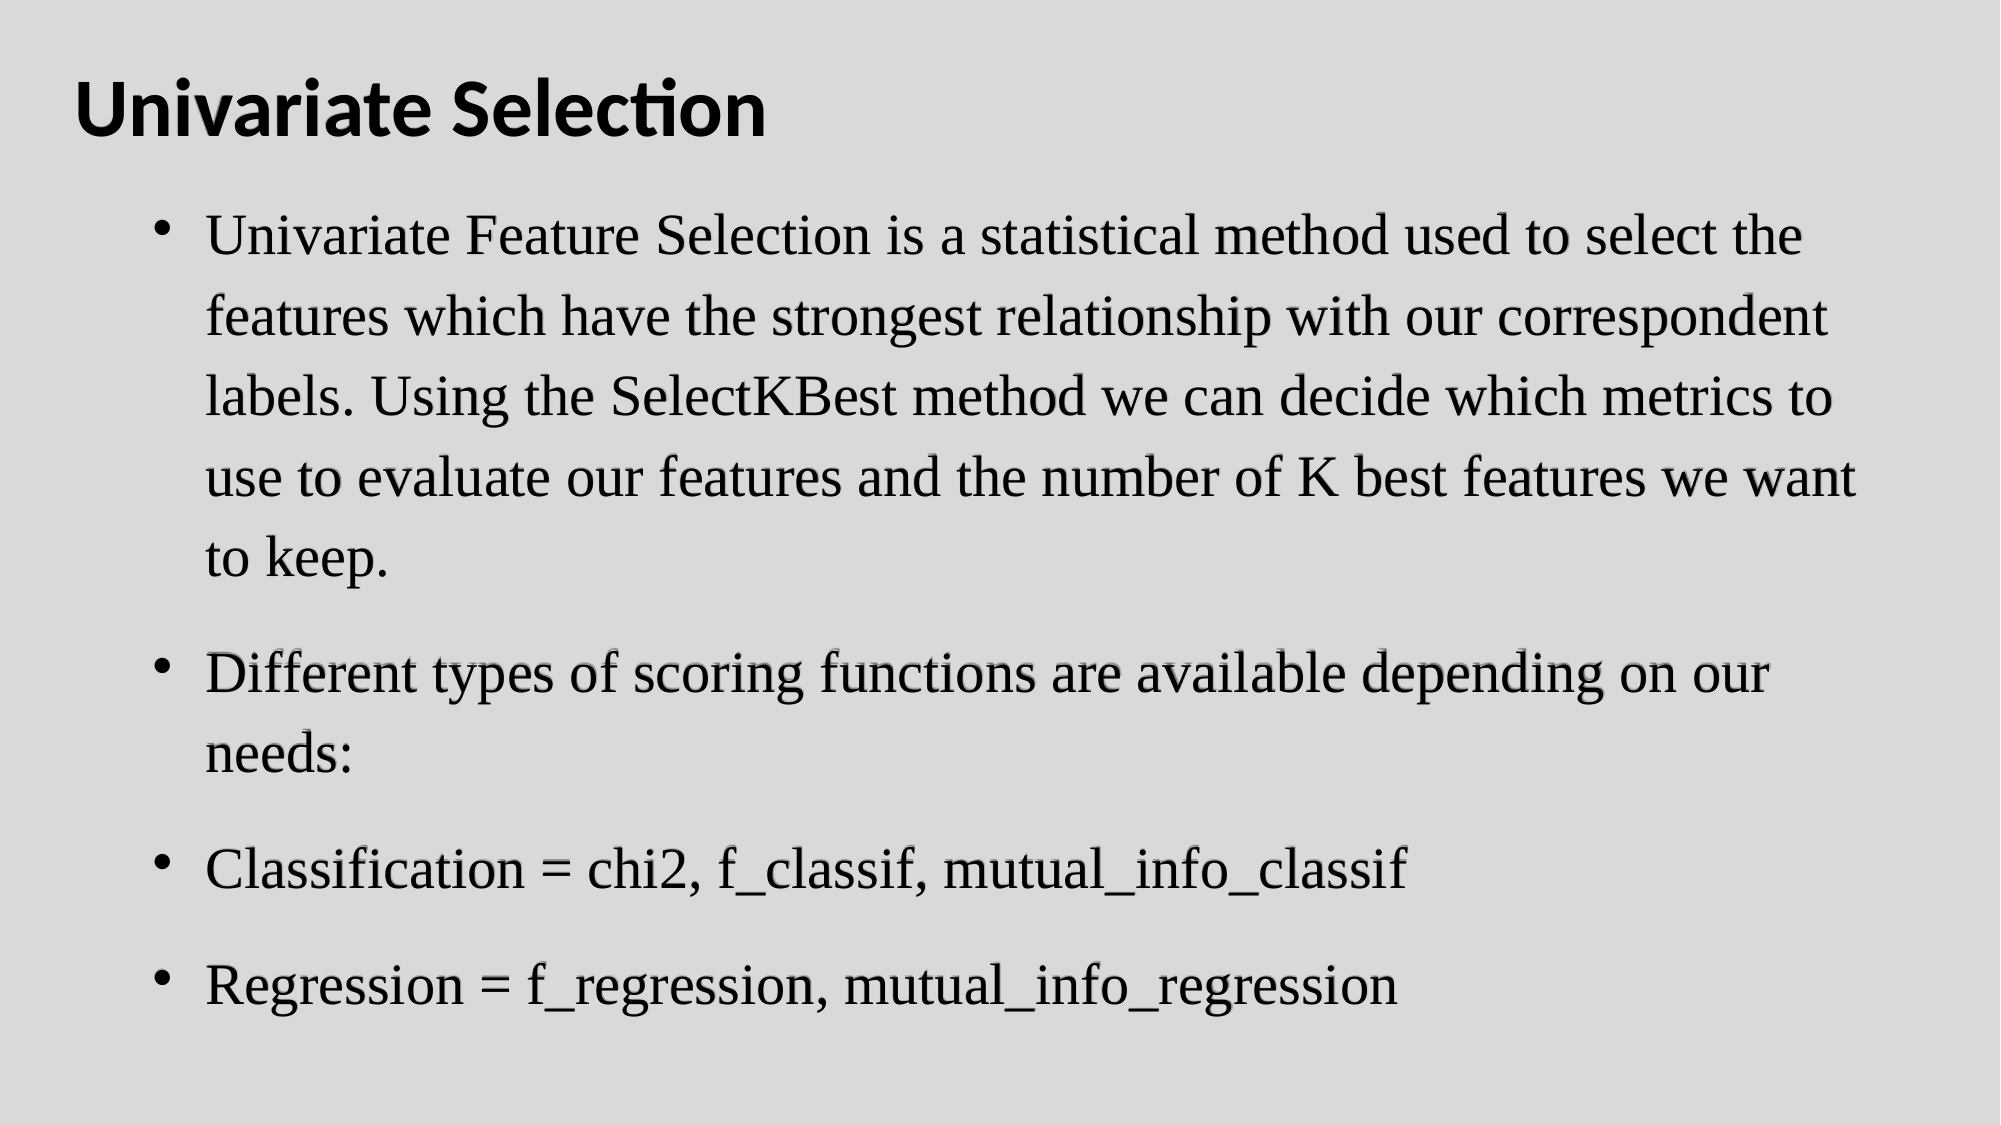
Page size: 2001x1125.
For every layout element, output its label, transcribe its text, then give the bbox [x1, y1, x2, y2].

text_box Univariate Feature Selection is a statistical method used to select the features which have the strongest relationship with our correspondent labels. Using the SelectKBest method we can decide which metrics to use to evaluate our features and the number of K best features we want to keep. Different types of scoring functions are available depending on our needs: Classification = chi2, f_classif, mutual_info_classif Regression = f_regression, mutual_info_regression [120, 178, 1920, 1065]
text_box Univariate Selection [60, 44, 1421, 162]
